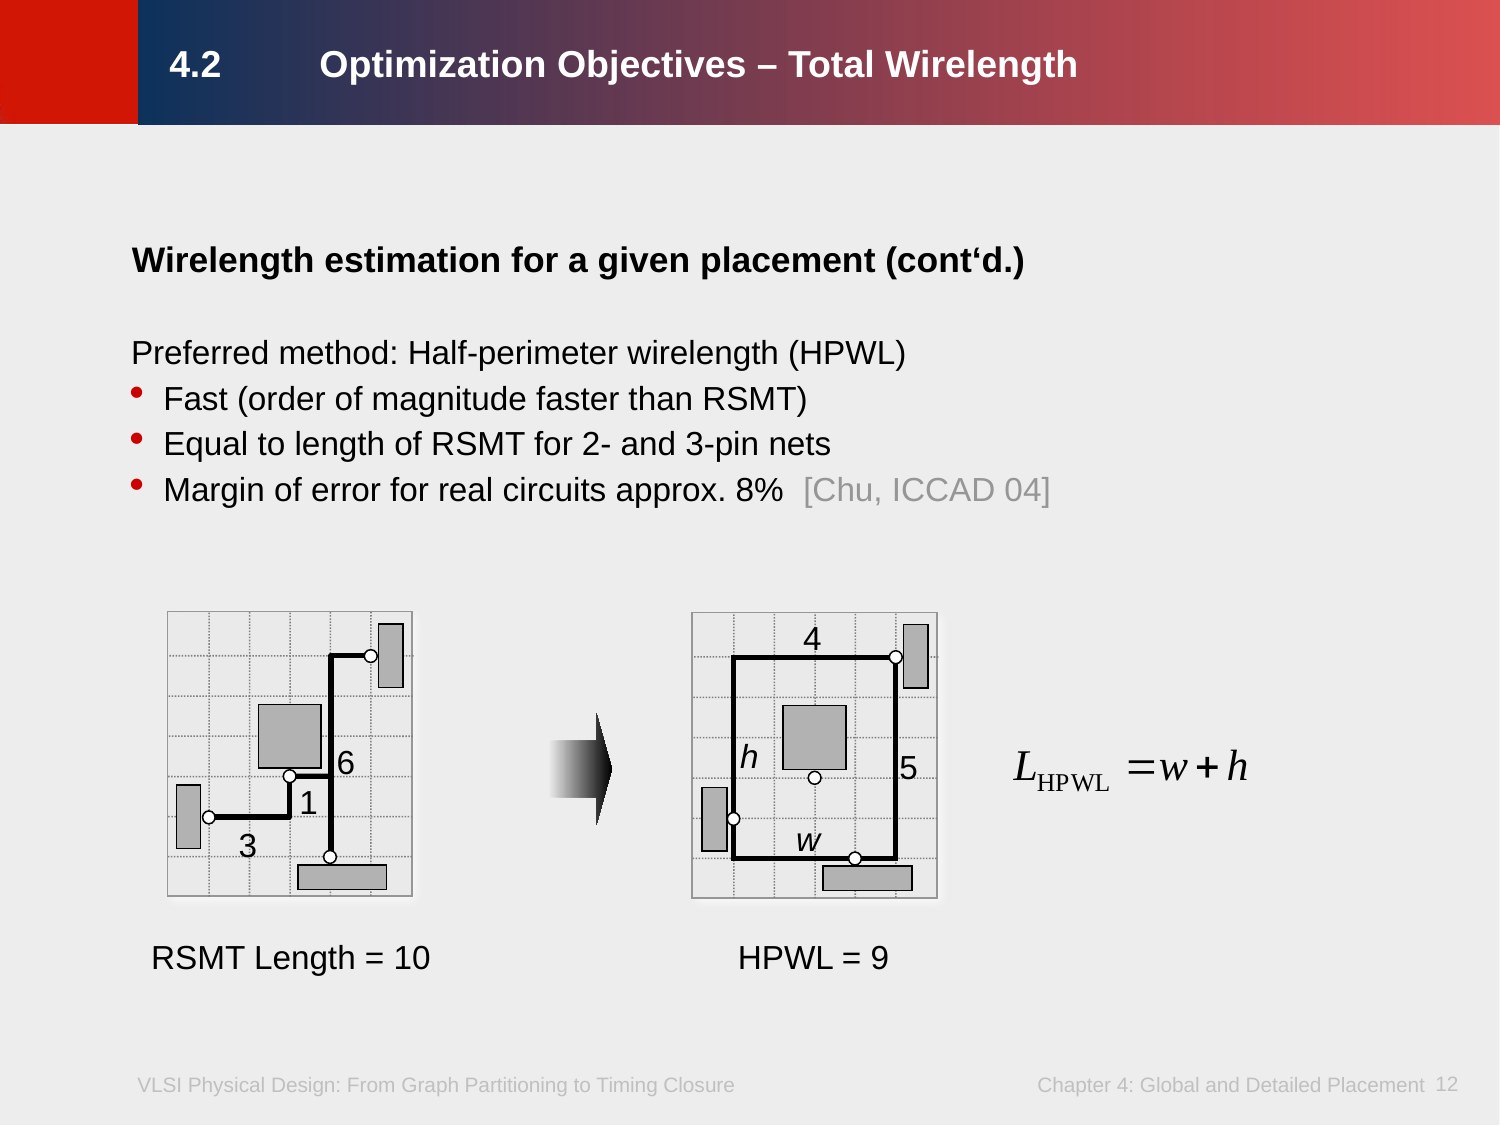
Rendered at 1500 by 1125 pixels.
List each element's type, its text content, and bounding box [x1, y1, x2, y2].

text_box HPWL = 9 [723, 928, 905, 984]
text_box Preferred method: Half-perimeter wirelength (HPWL) Fast (order of magnitude faster than RSMT) Equal to length of RSMT for 2- and 3-pin nets Margin of error for real circuits approx. 8% [Chu, ICCAD 04] [99, 317, 1471, 520]
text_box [692, 611, 940, 899]
title 4.2 Optimization Objectives – Total Wirelength [138, 0, 1500, 125]
text_box Wirelength estimation for a given placement (cont‘d.) [100, 223, 1041, 291]
text_box RSMT Length = 10 [136, 928, 446, 984]
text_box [167, 610, 415, 897]
slide_number 12 [1297, 1061, 1475, 1109]
picture [0, 0, 138, 124]
text_box [549, 712, 612, 826]
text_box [1005, 736, 1258, 803]
